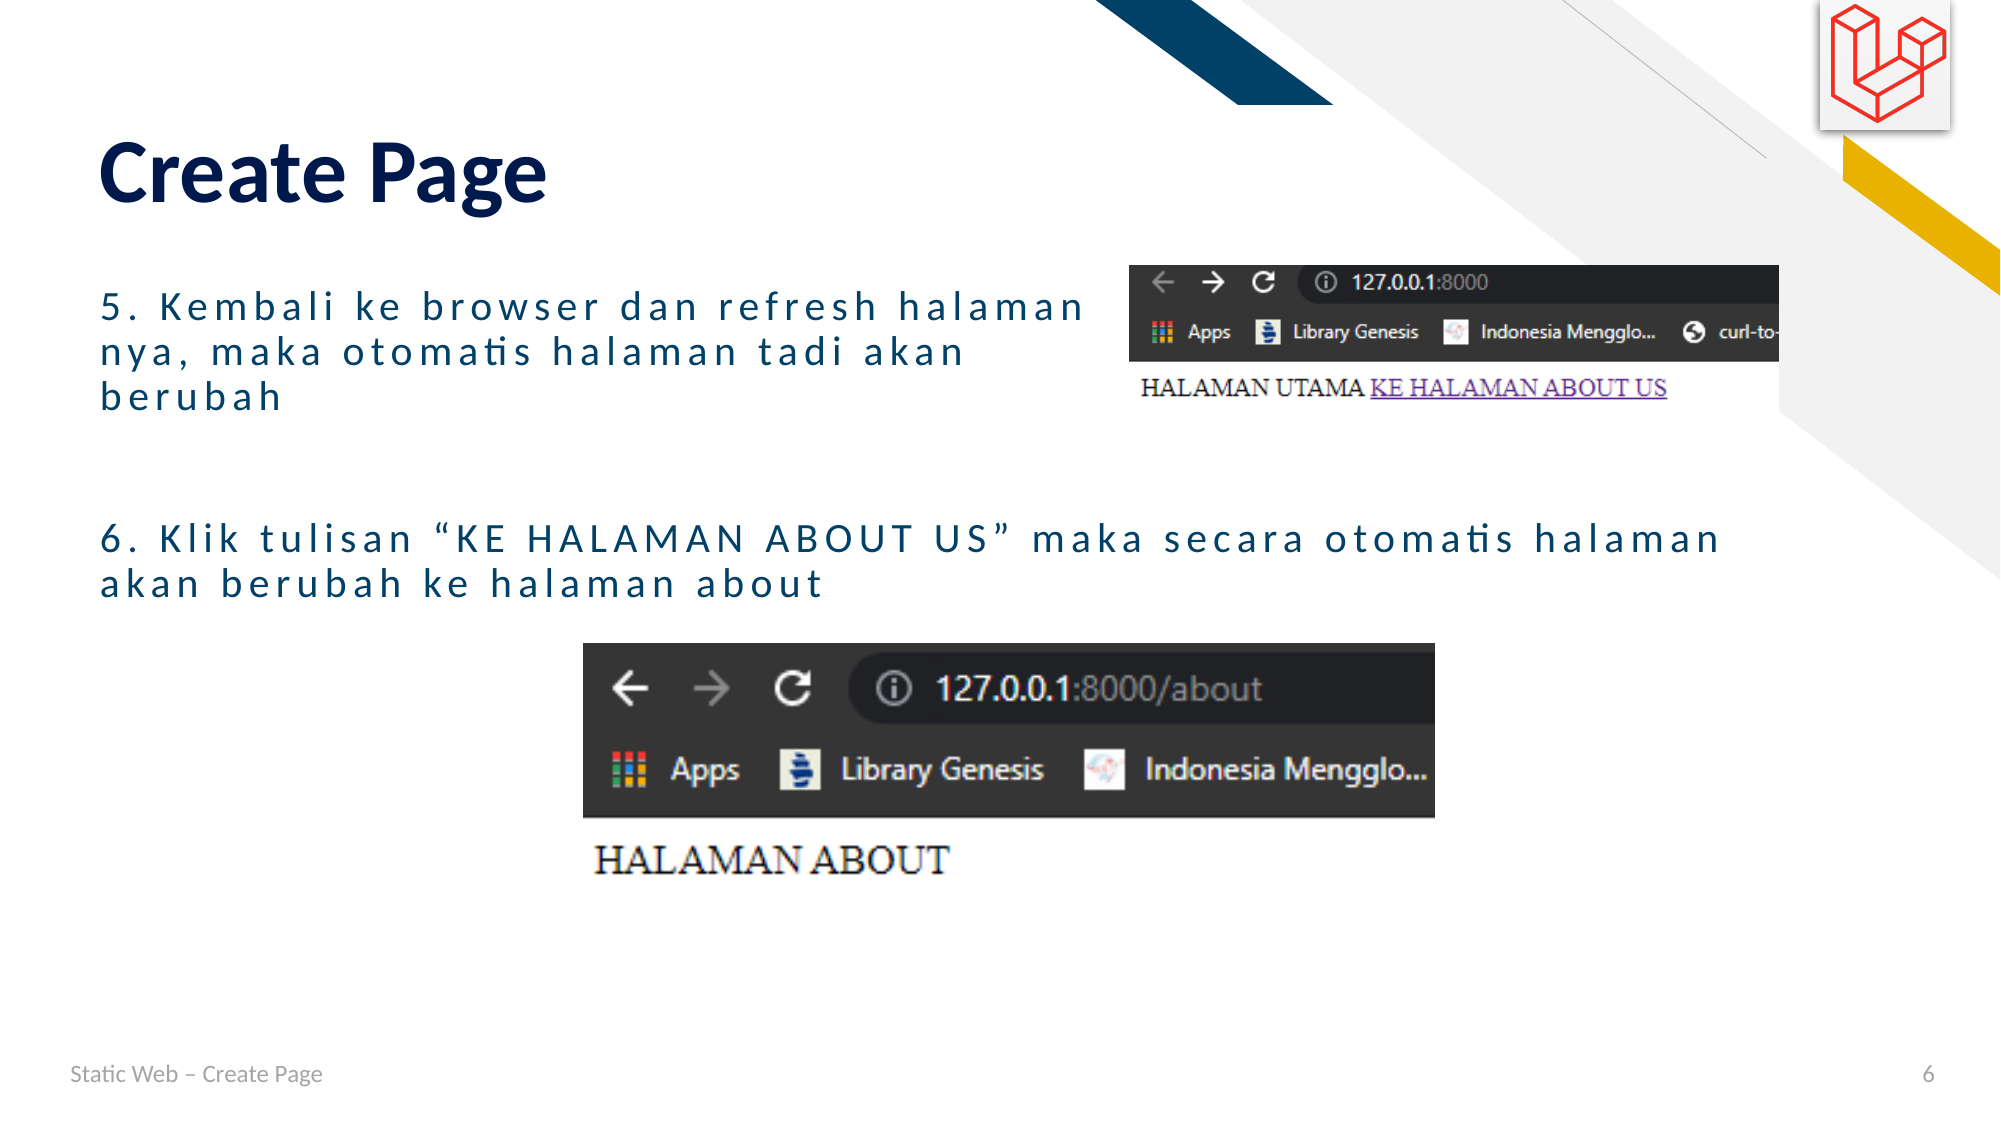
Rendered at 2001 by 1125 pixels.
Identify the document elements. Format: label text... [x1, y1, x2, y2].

picture [1129, 265, 1779, 484]
footer Static Web – Create Page [55, 1042, 731, 1103]
picture [583, 643, 1435, 979]
text_box 5. Kembali ke browser dan refresh halaman nya, maka otomatis halaman tadi akan berubah [85, 277, 1129, 455]
picture [1831, 4, 1947, 125]
slide_number 6 [1828, 1042, 1950, 1103]
title Create Page [85, 34, 1453, 223]
text_box [1820, 0, 1950, 130]
text_box 6. Klik tulisan “KE HALAMAN ABOUT US” maka secara otomatis halaman akan berubah ke halaman about [85, 508, 1769, 673]
